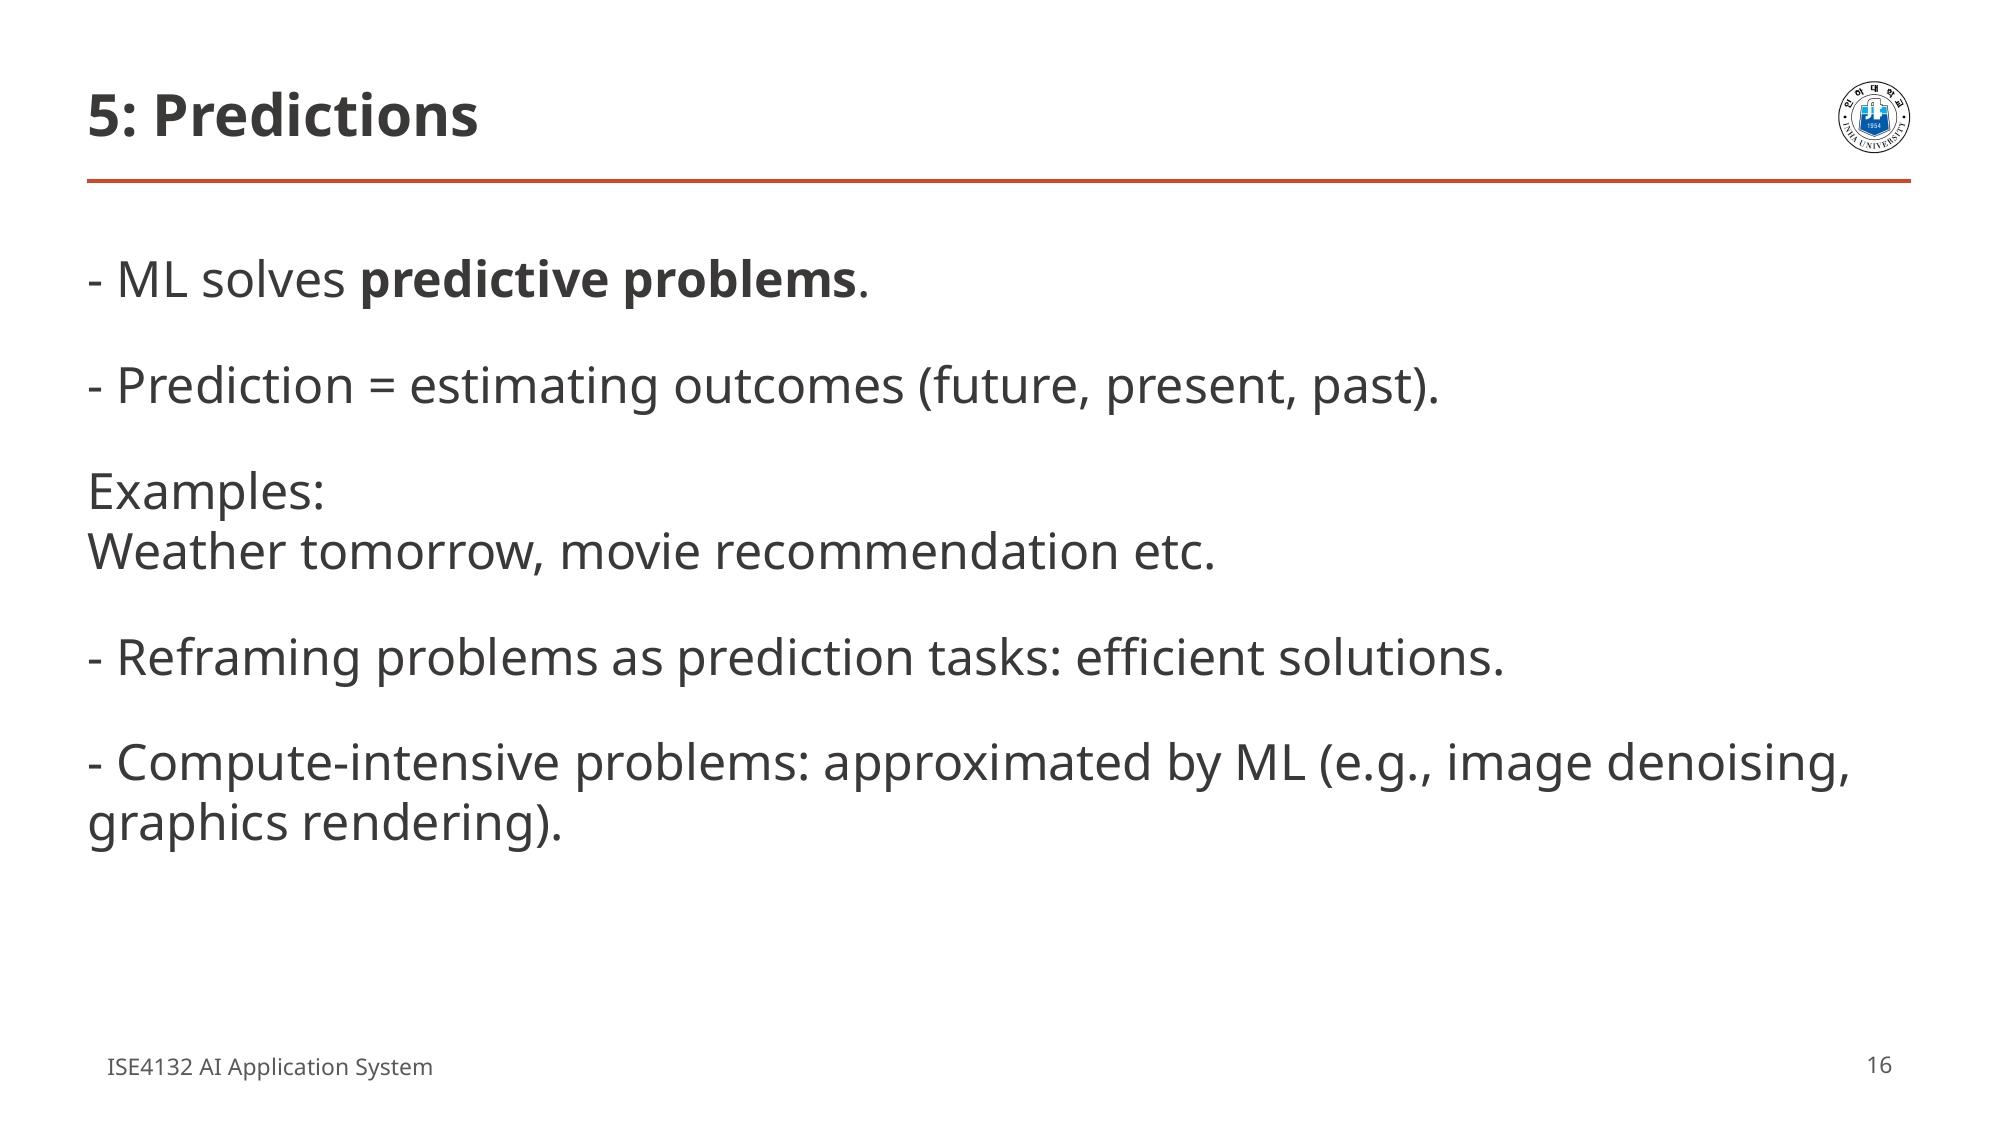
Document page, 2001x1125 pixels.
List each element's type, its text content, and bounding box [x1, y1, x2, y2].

picture [1836, 79, 1912, 155]
footer ISE4132 AI Application System [92, 1054, 568, 1078]
list - ML solves predictive problems. - Prediction = estimating outcomes (future, present, past). Examples: Weather tomorrow, movie recommendation etc. - Reframing problems as prediction tasks: efficient solutions. - Compute-intensive problems: approximated by ML (e.g., image denoising, graphics rendering). [72, 239, 1912, 995]
slide_number 16 [1370, 1054, 1908, 1078]
title 5: Predictions [72, 70, 1912, 163]
